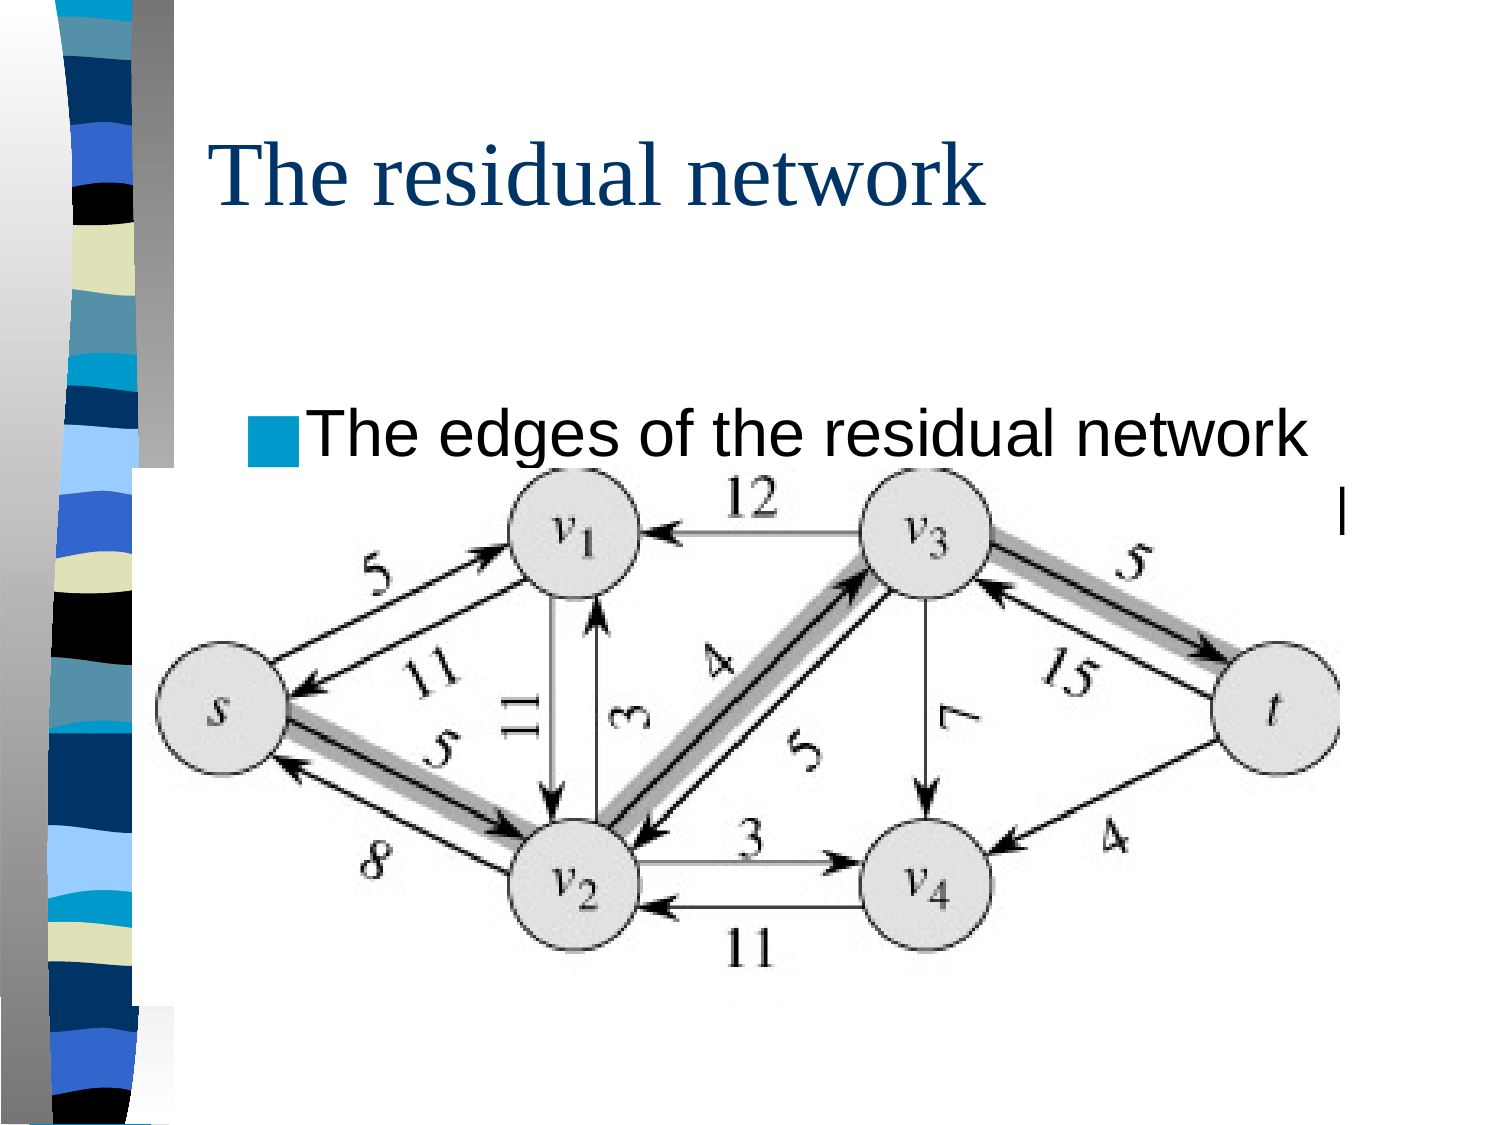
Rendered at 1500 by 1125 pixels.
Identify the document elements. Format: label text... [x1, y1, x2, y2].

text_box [132, 468, 1341, 1007]
list The edges of the residual network are the edges on which the residual capacity is positive. [227, 381, 1433, 539]
title The residual network [192, 75, 1468, 263]
